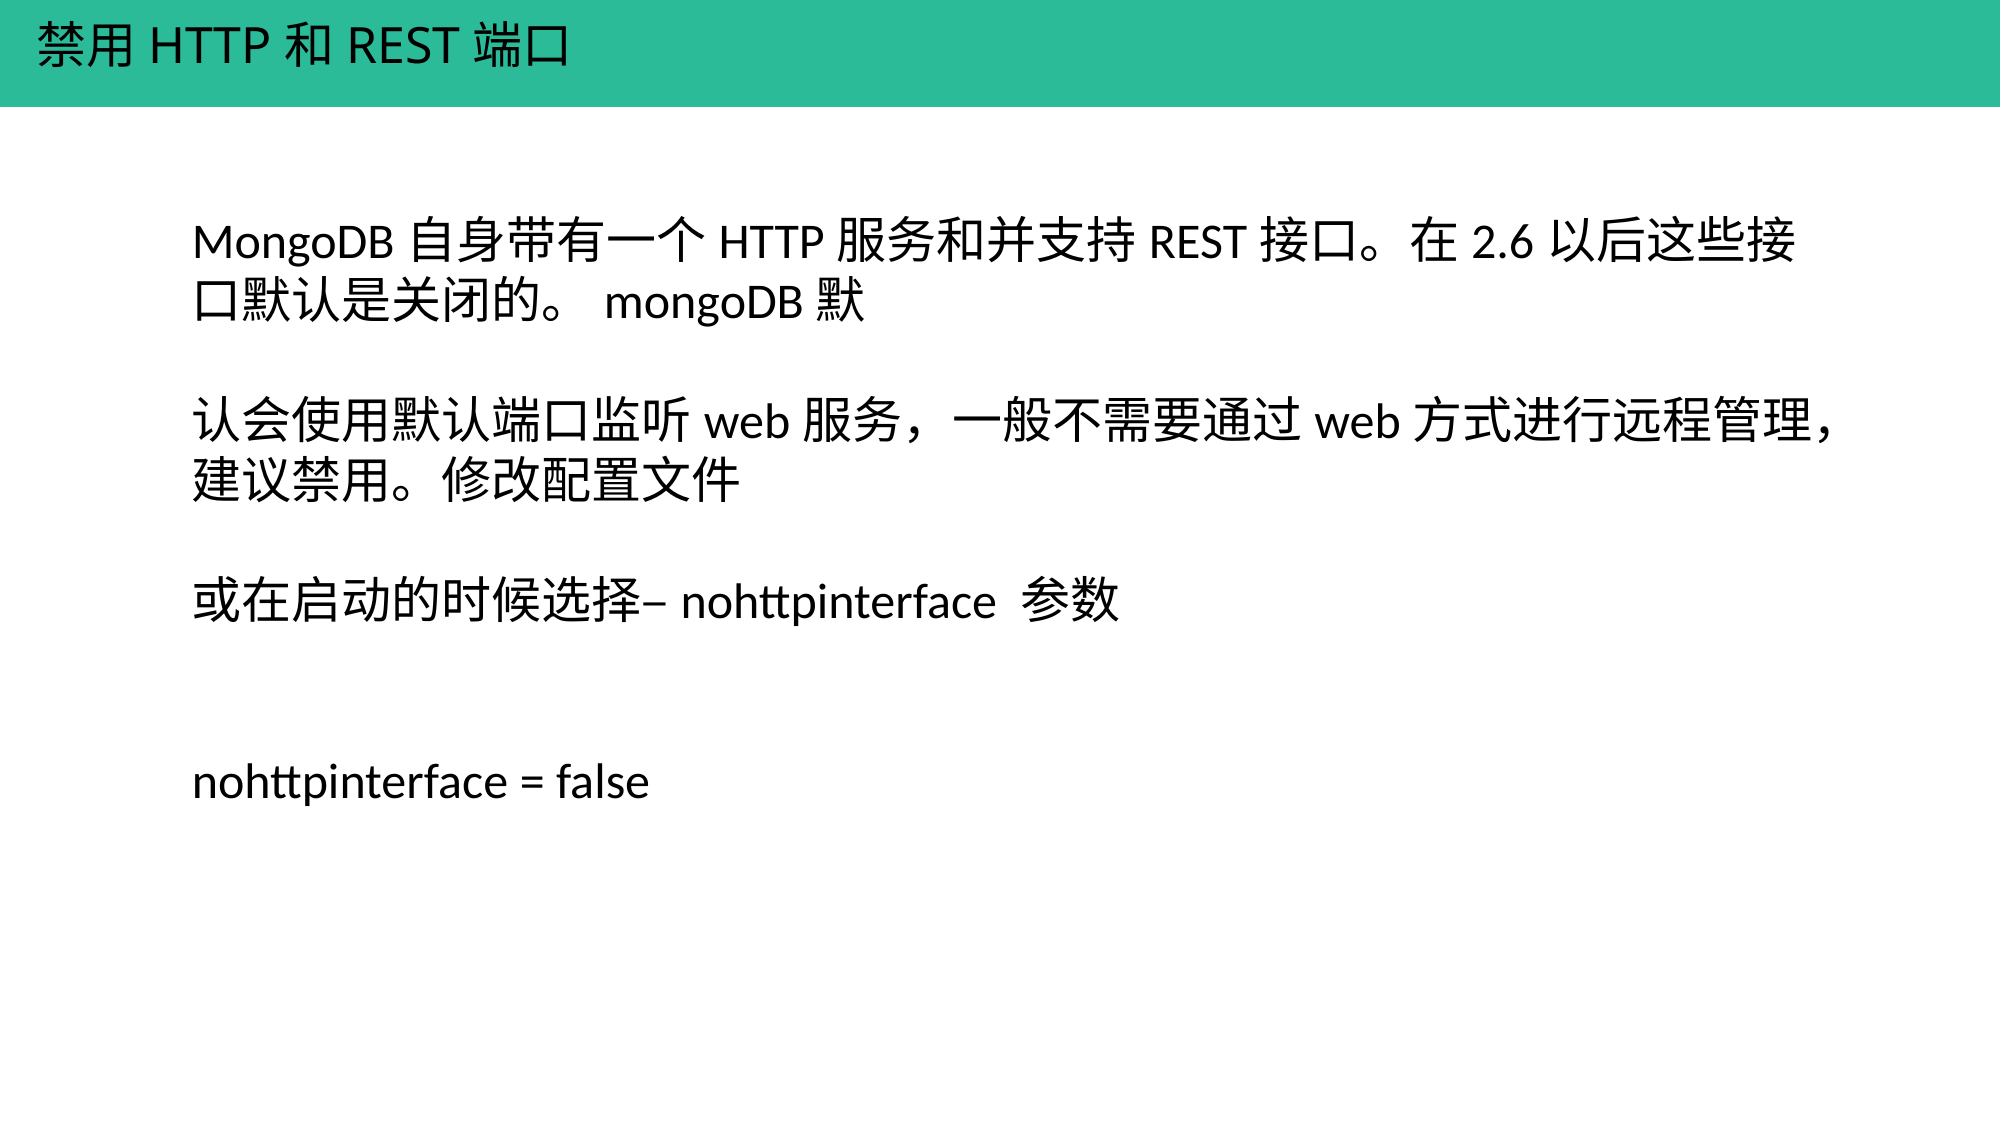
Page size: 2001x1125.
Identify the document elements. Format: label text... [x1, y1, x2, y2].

text_box MongoDB自身带有一个HTTP服务和并支持REST接口。在2.6以后这些接口默认是关闭的。mongoDB默 认会使用默认端口监听web服务，一般不需要通过web方式进行远程管理，建议禁用。修改配置文件 或在启动的时候选择–nohttpinterface 参数 nohttpinterface = false [177, 201, 1847, 876]
text_box 禁用HTTP和REST端口 [21, 6, 1906, 82]
text_box [0, 0, 2000, 107]
